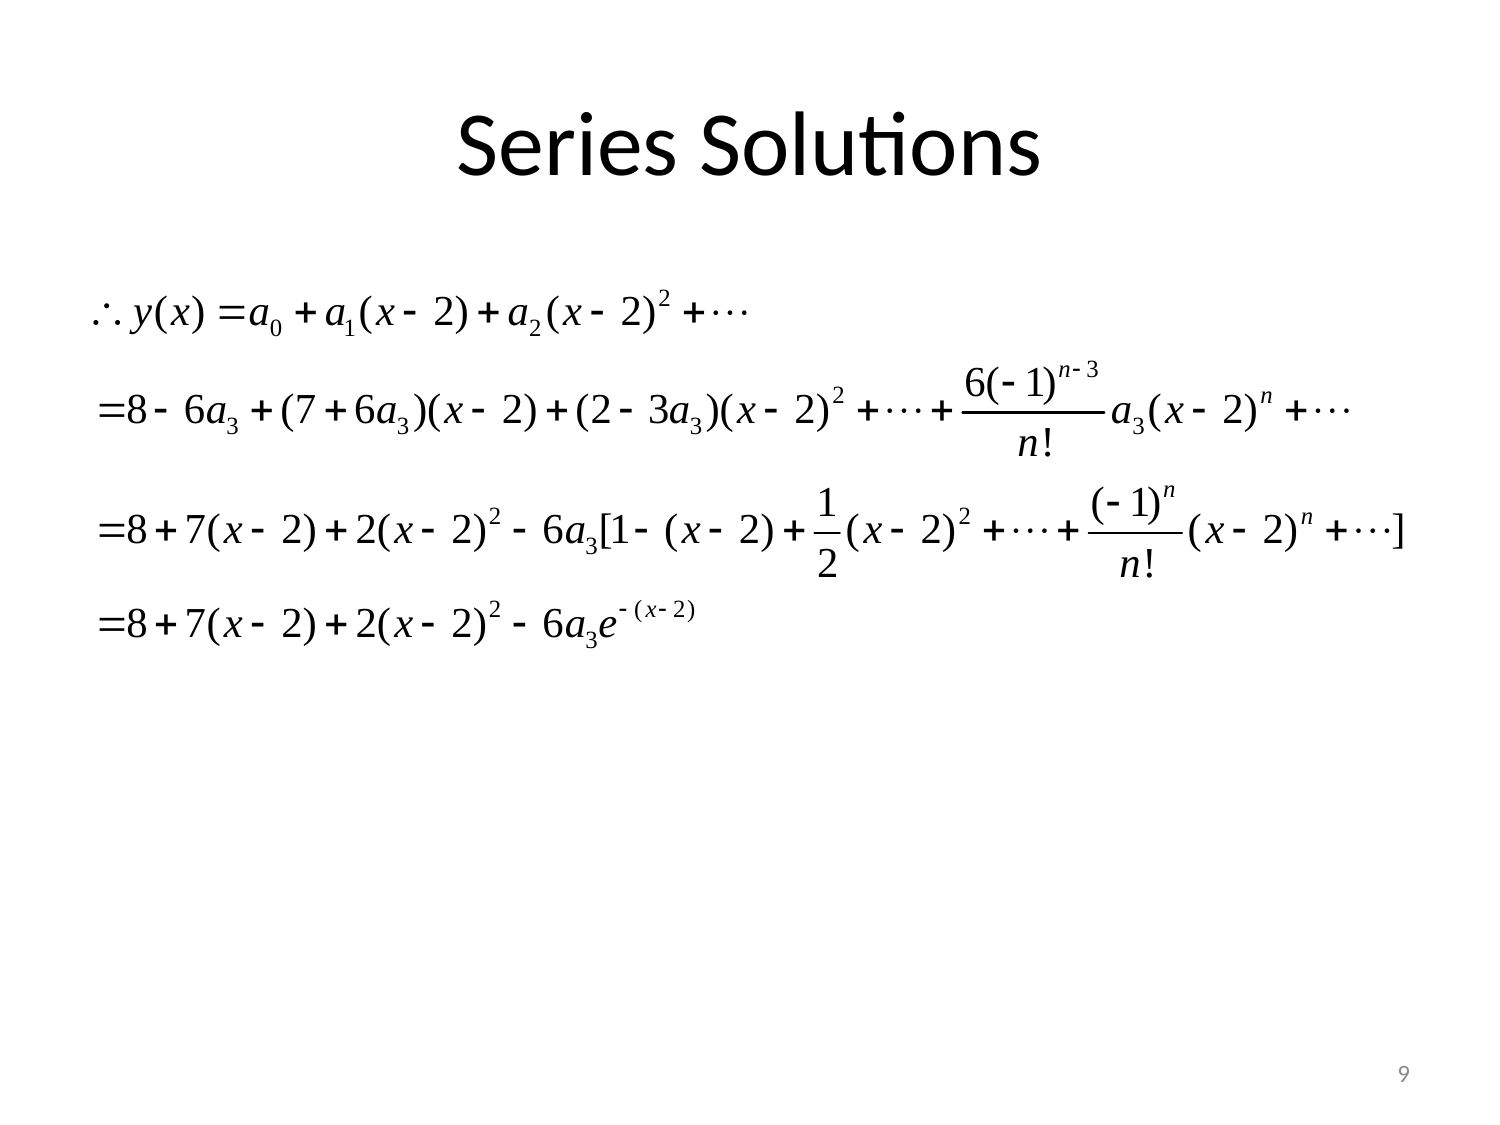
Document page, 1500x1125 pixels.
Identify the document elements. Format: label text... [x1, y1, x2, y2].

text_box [88, 278, 1412, 658]
slide_number 9 [1074, 1042, 1425, 1103]
title Series Solutions [75, 45, 1425, 233]
